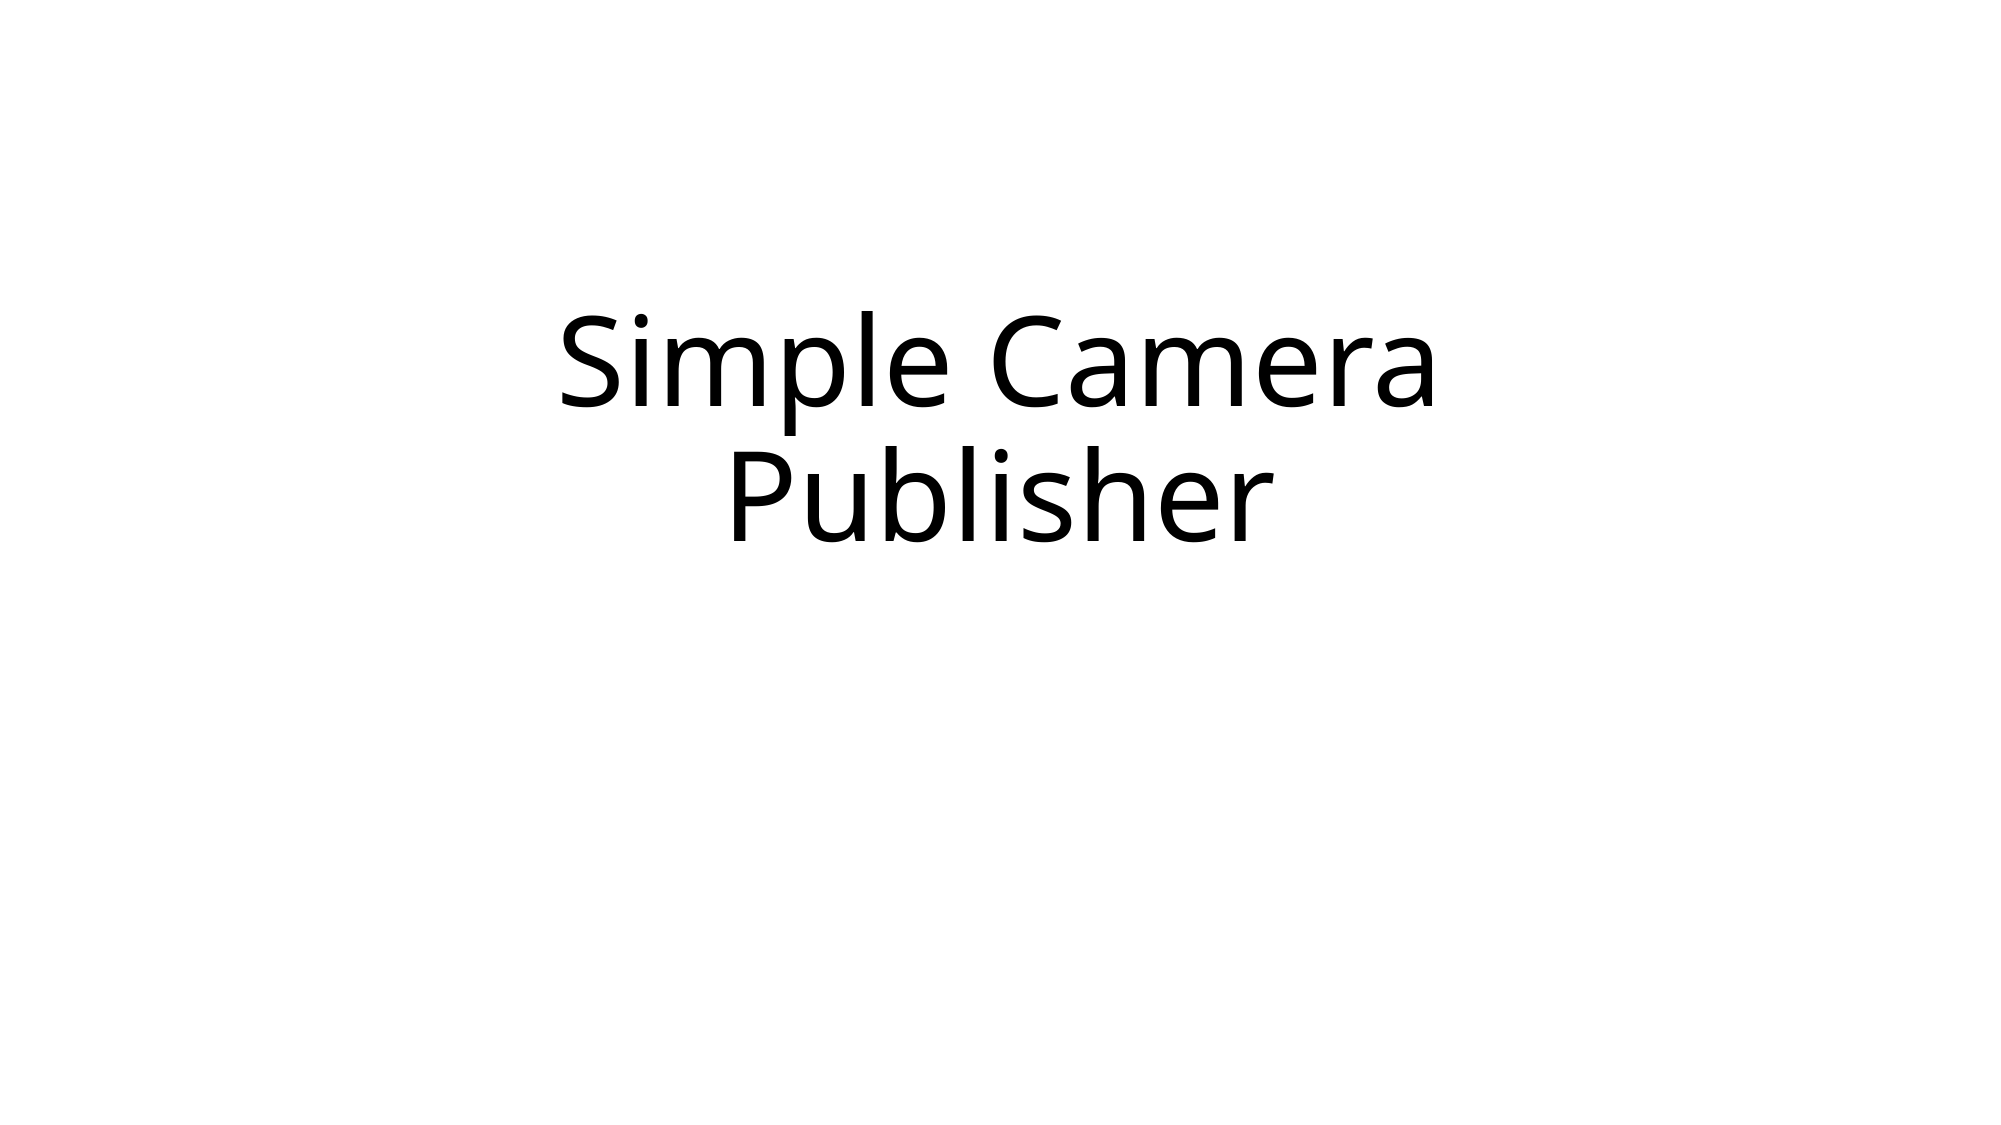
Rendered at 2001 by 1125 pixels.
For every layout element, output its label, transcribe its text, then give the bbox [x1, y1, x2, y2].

title Simple Camera Publisher [249, 184, 1750, 576]
